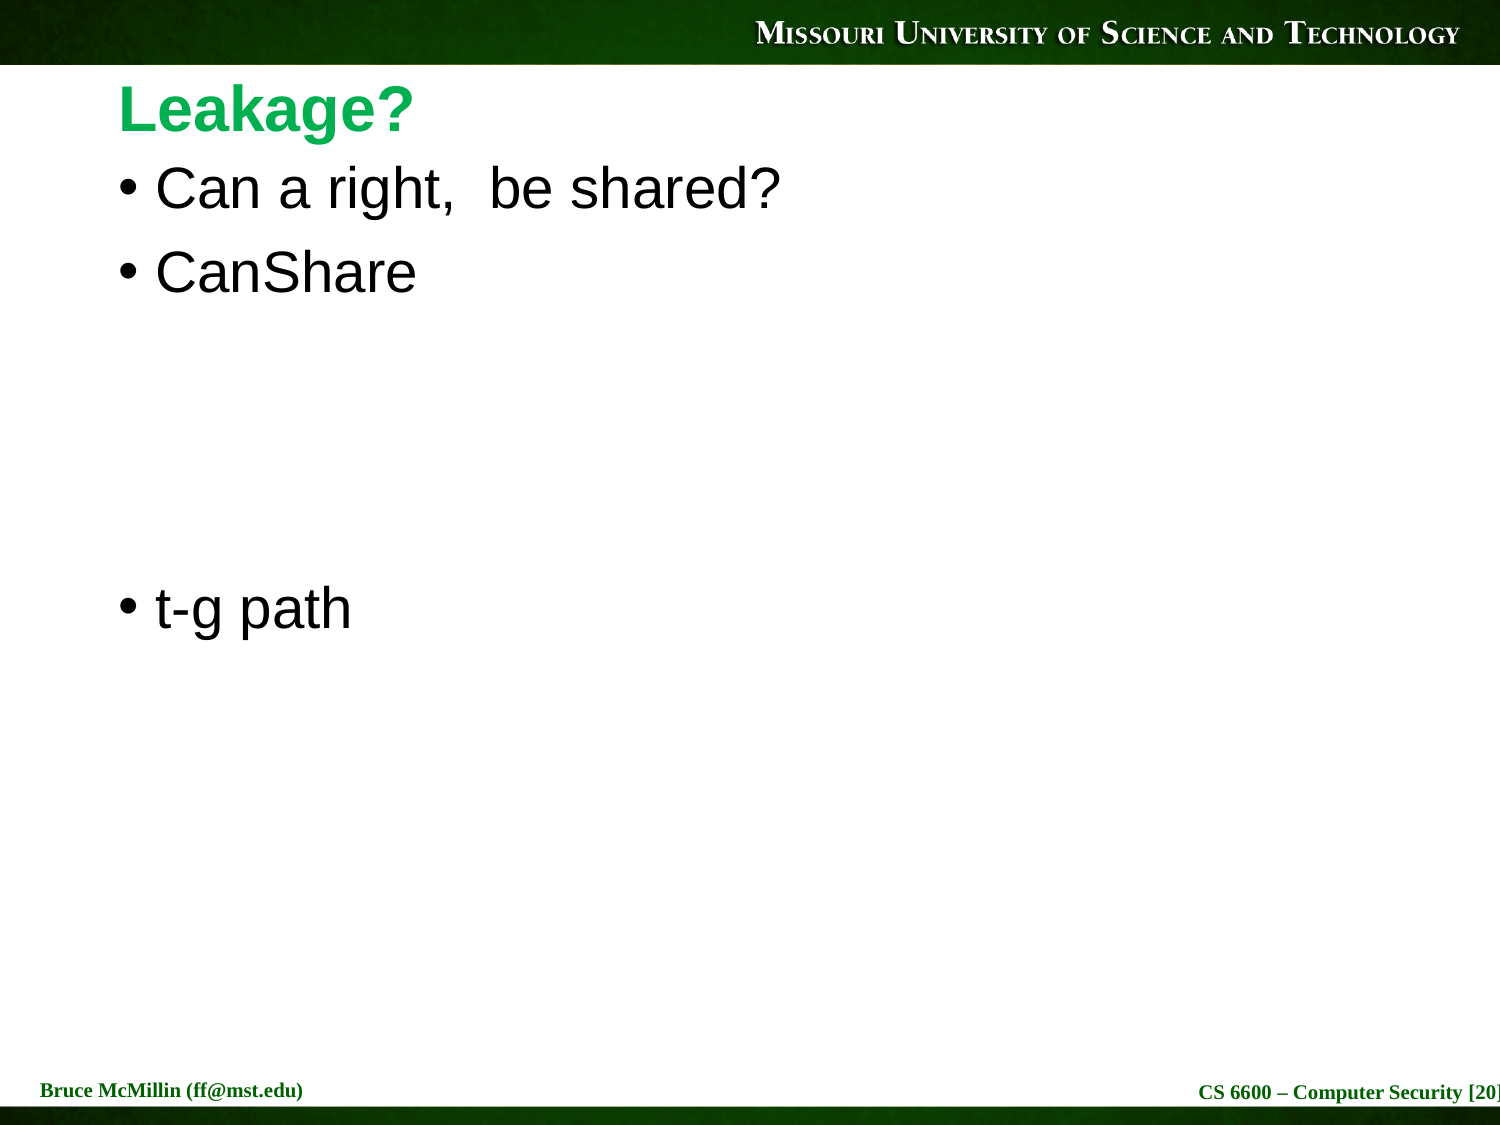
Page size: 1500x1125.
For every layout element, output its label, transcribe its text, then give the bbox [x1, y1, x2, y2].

title Leakage? [103, 68, 1397, 154]
picture [0, 0, 1500, 1125]
